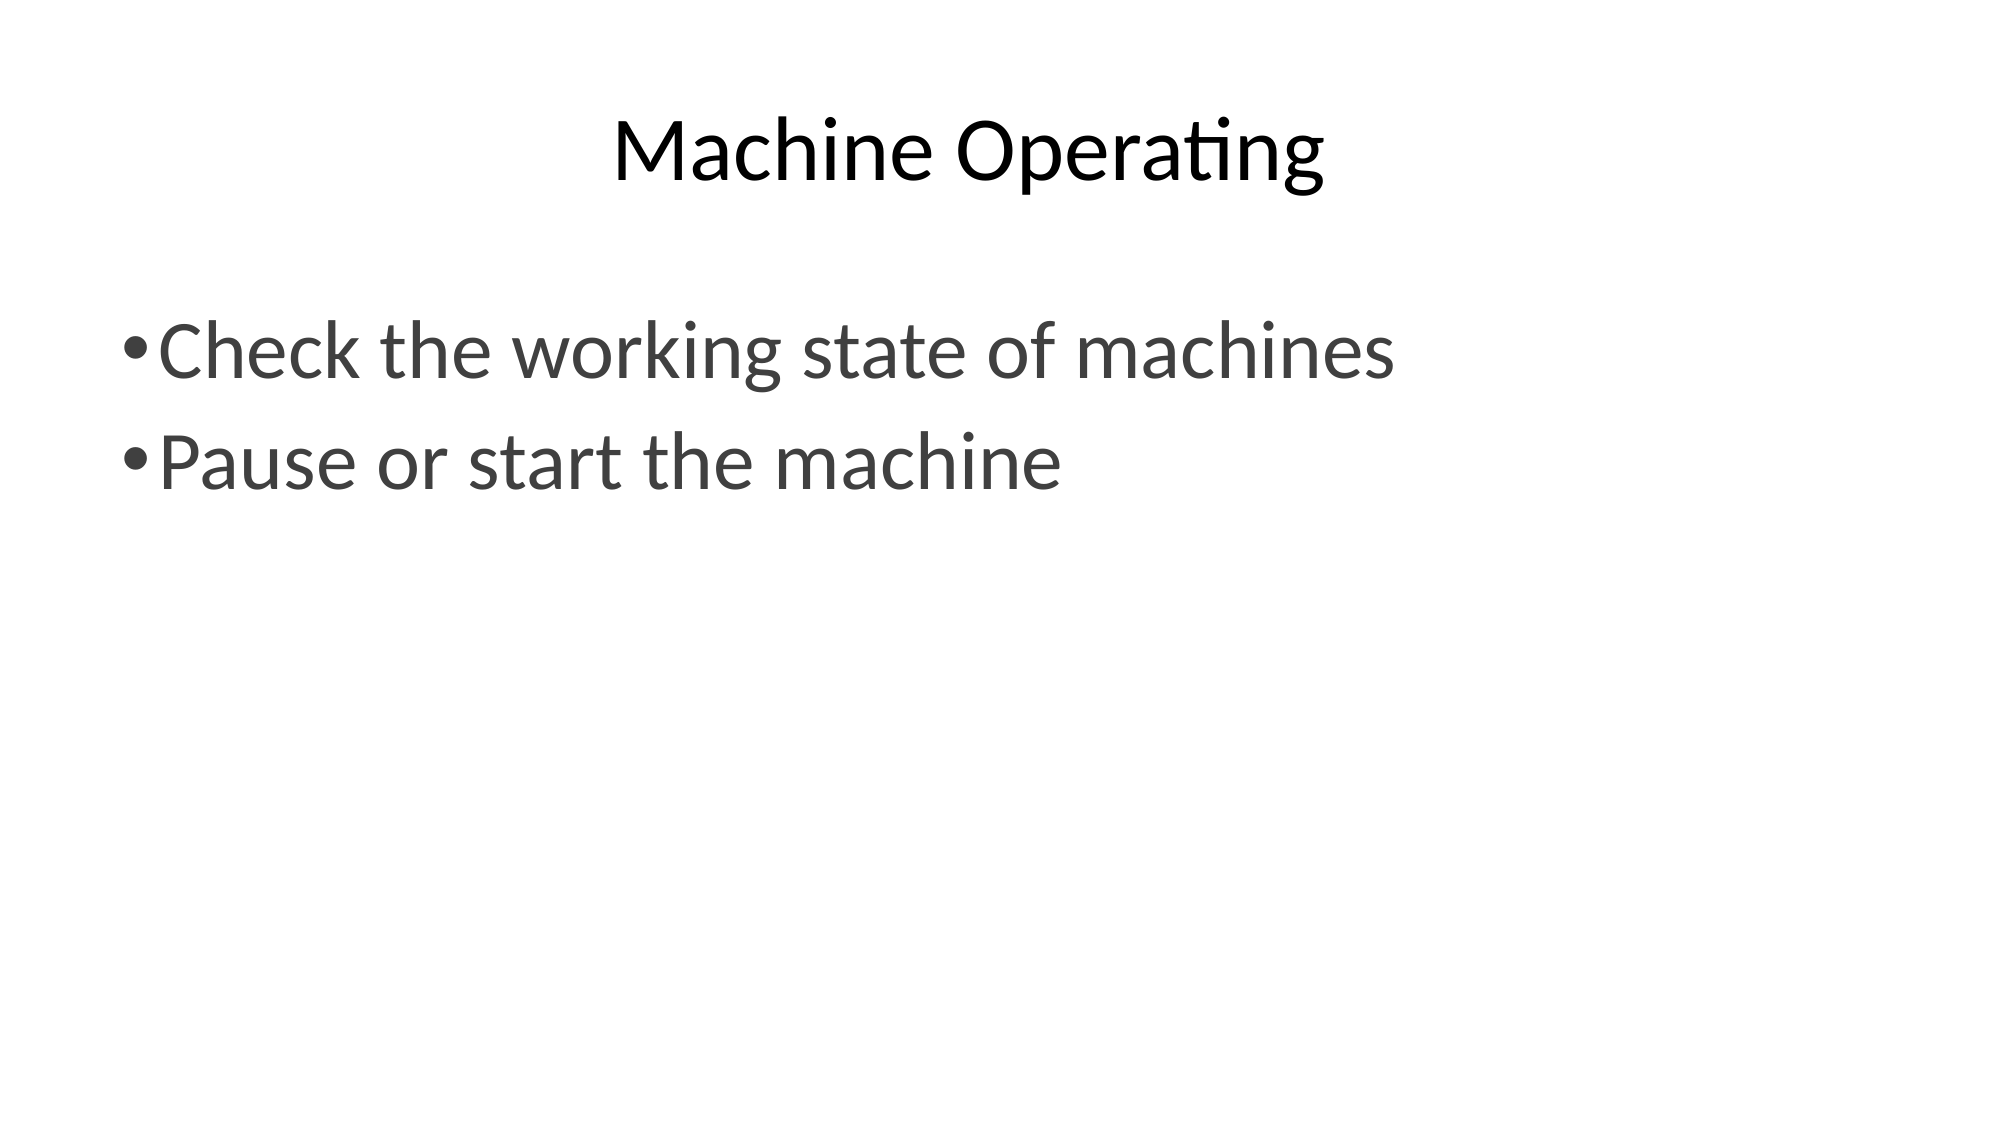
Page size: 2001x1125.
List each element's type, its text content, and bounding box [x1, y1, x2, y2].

title Machine Operating [106, 42, 1832, 260]
list Check the working state of machines Pause or start the machine [106, 299, 1832, 1014]
